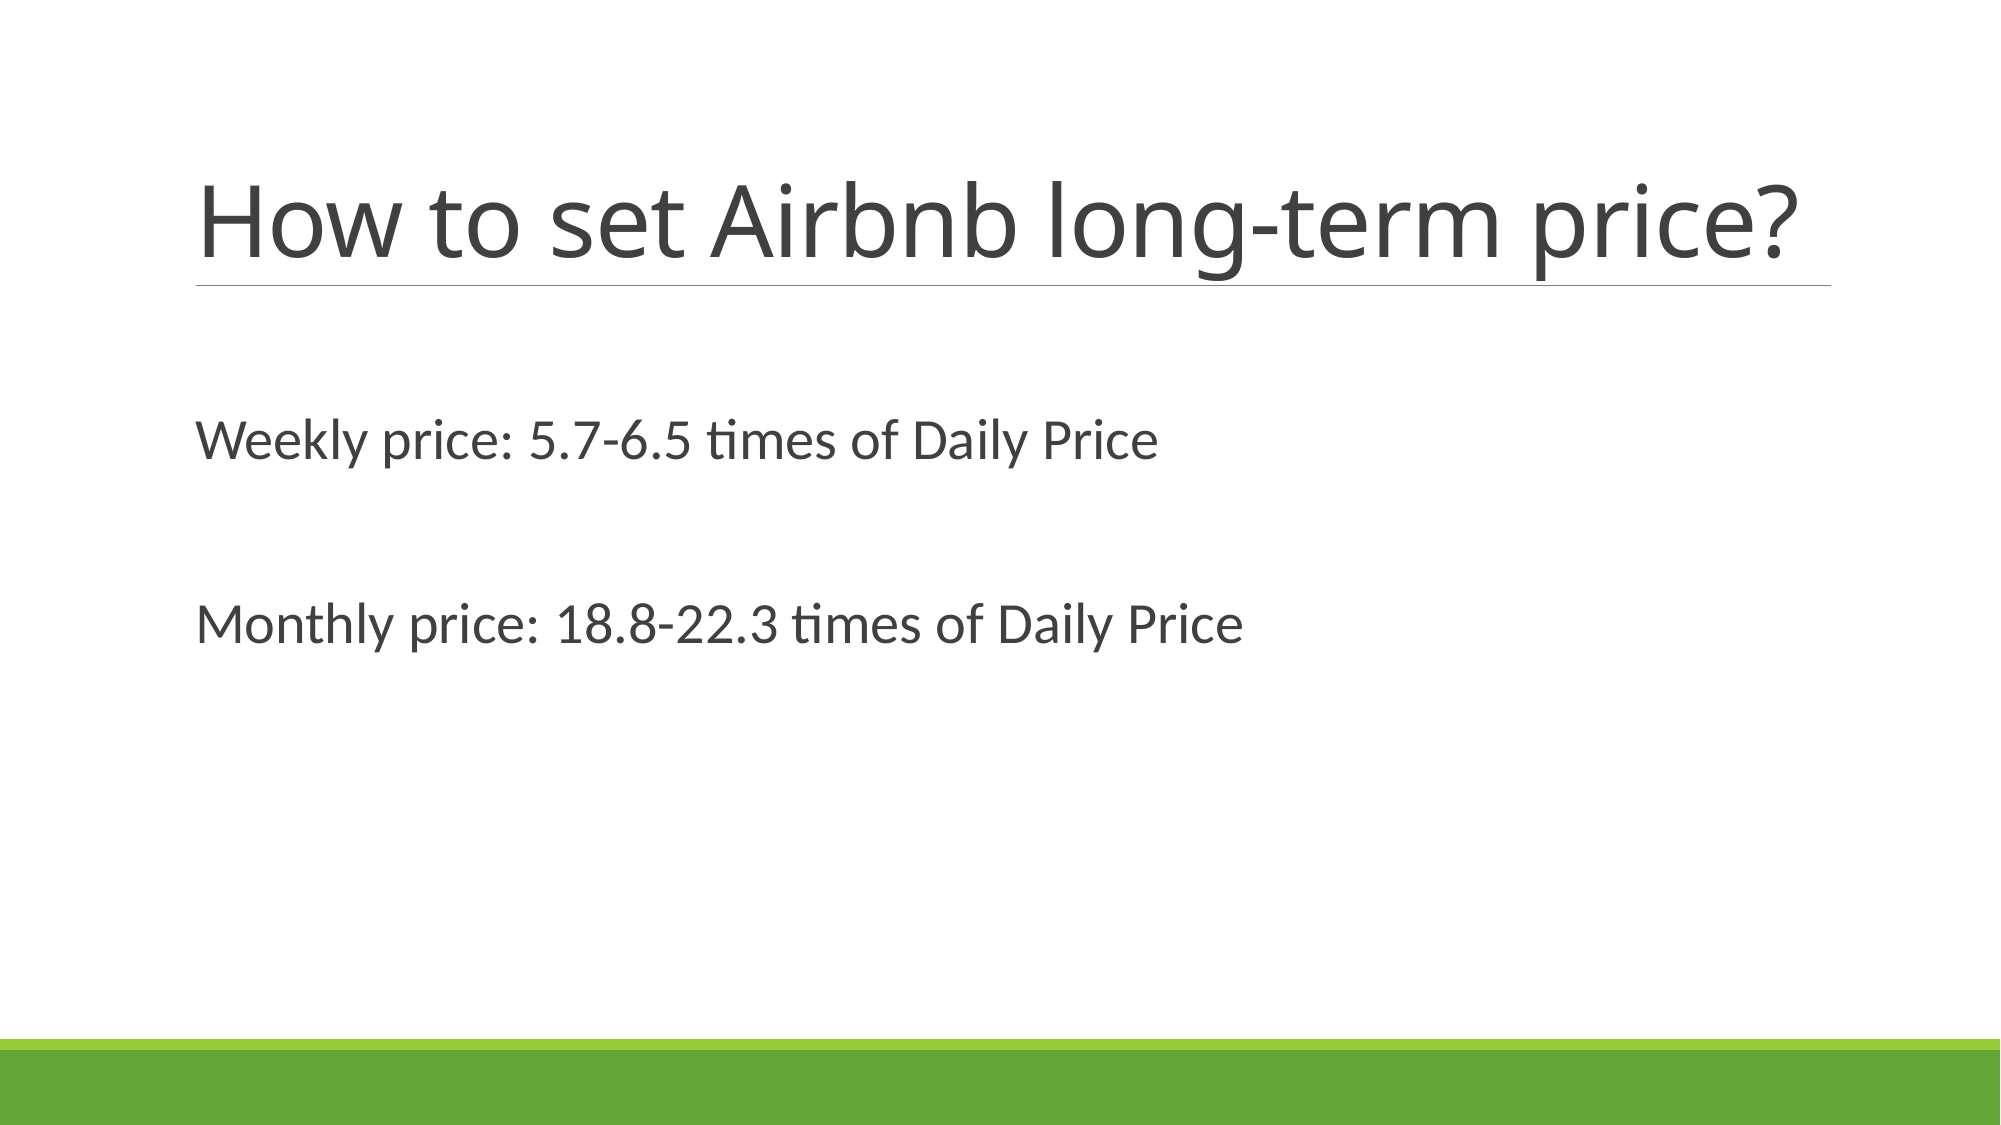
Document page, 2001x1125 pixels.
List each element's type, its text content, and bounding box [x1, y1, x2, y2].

title How to set Airbnb long-term price? [180, 47, 1830, 285]
list Weekly price: 5.7-6.5 times of Daily Price Monthly price: 18.8-22.3 times of Daily Price [180, 302, 1830, 963]
